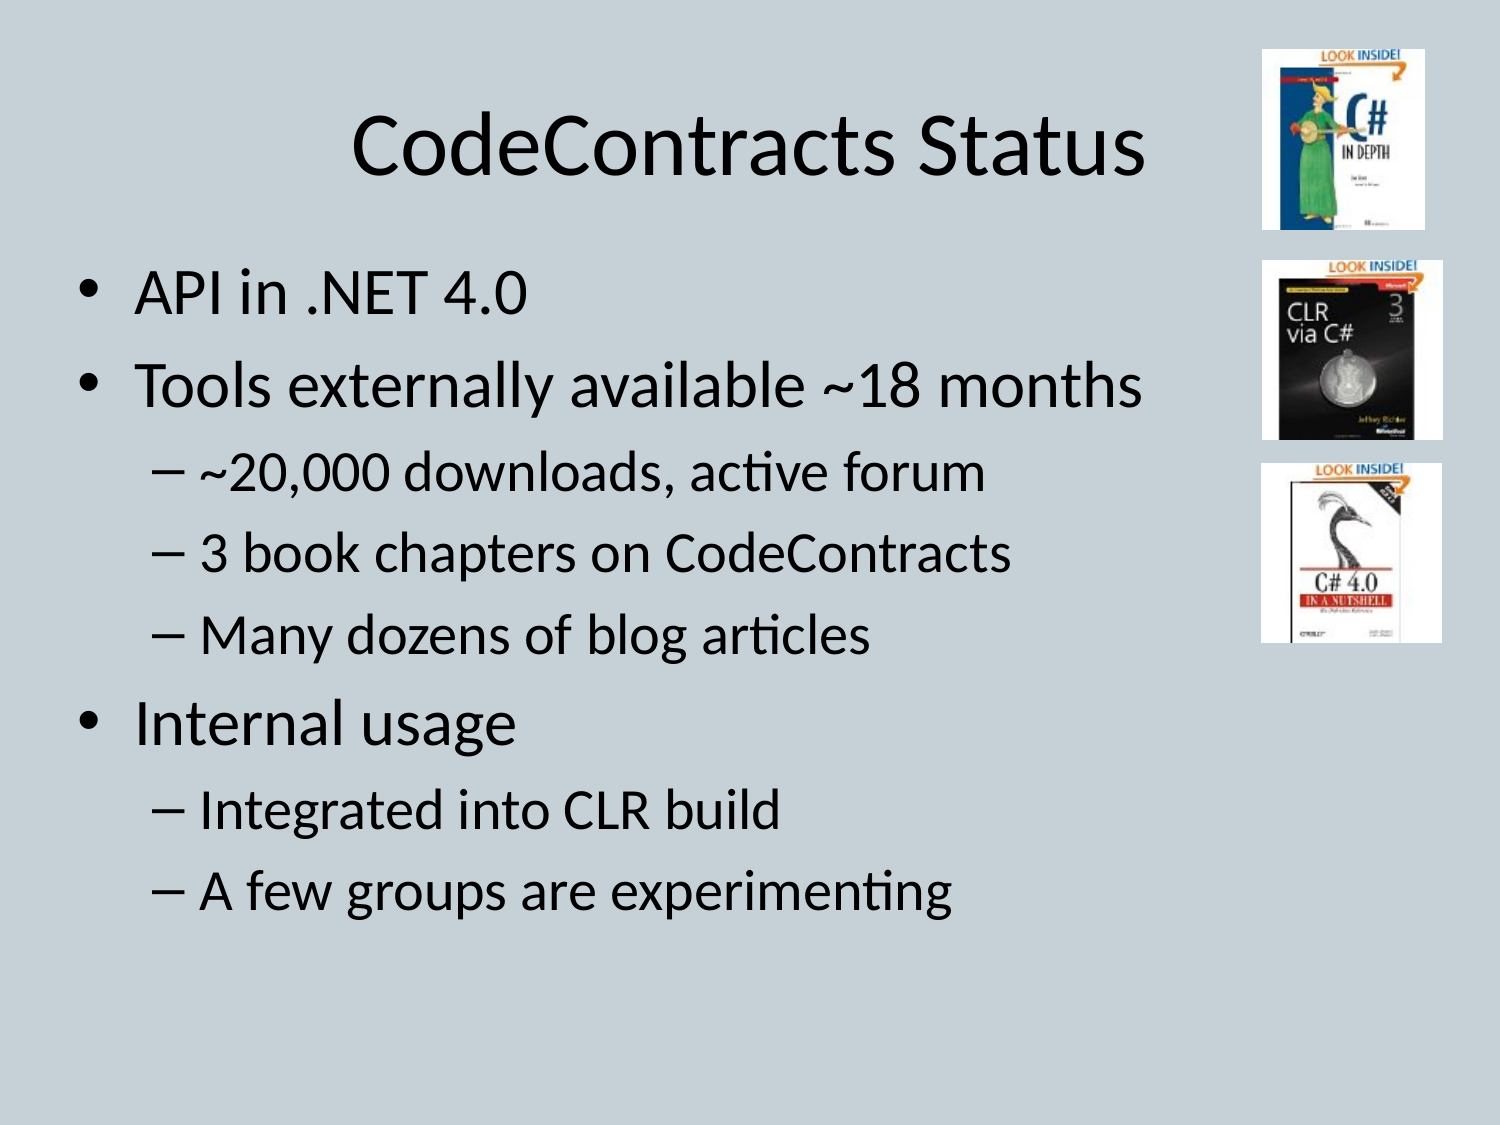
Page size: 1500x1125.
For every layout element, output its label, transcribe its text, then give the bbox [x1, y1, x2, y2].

list API in .NET 4.0 Tools externally available ~18 months ~20,000 downloads, active forum 3 book chapters on CodeContracts Many dozens of blog articles Internal usage Integrated into CLR build A few groups are experimenting [62, 240, 1430, 1110]
title CodeContracts Status [75, 45, 1425, 233]
picture [1262, 259, 1443, 441]
picture [1261, 463, 1442, 644]
picture [1262, 49, 1426, 230]
